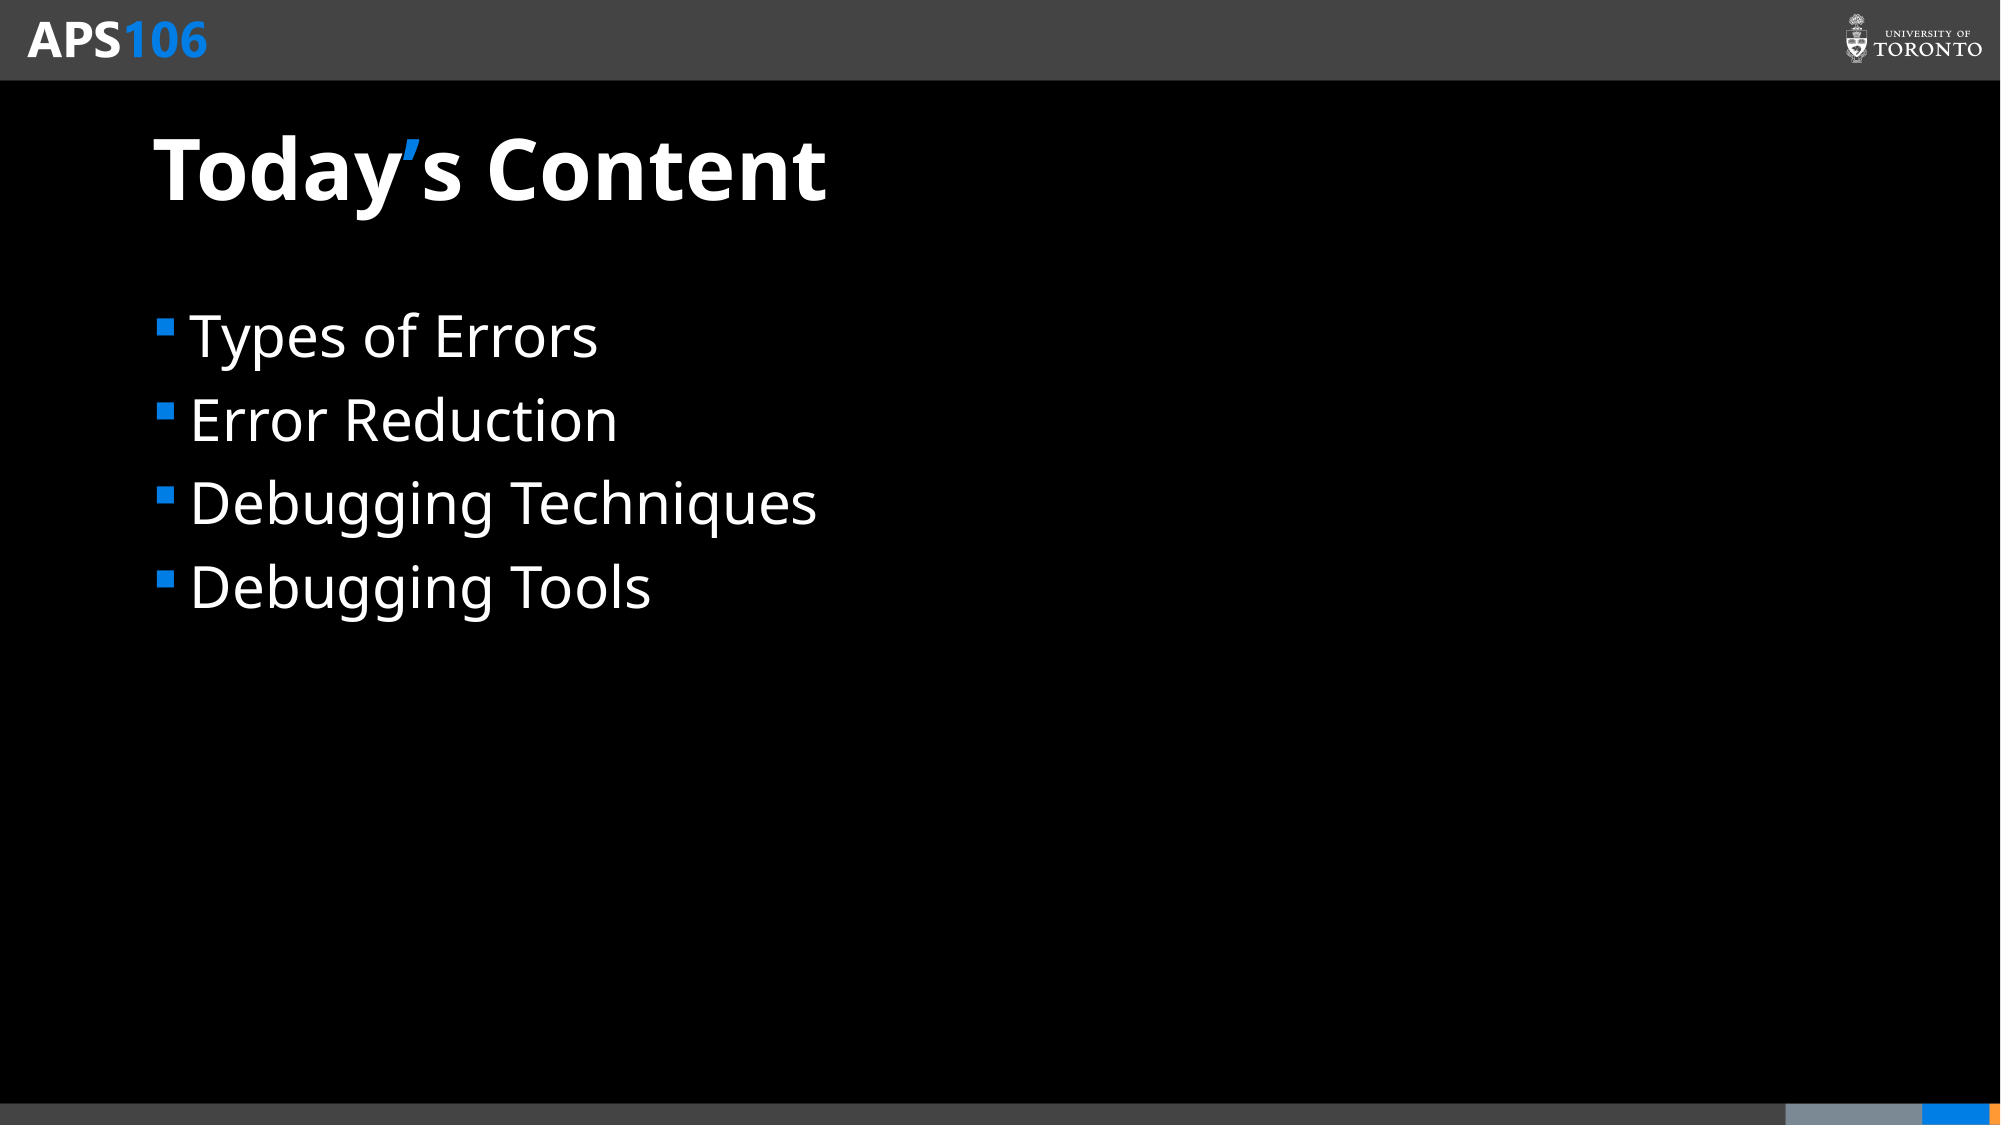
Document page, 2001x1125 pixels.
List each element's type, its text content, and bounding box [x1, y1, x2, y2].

title Today’s Content [137, 119, 1863, 227]
picture [0, 0, 2001, 1125]
list Types of Errors Error Reduction Debugging Techniques Debugging Tools [137, 299, 1863, 1093]
